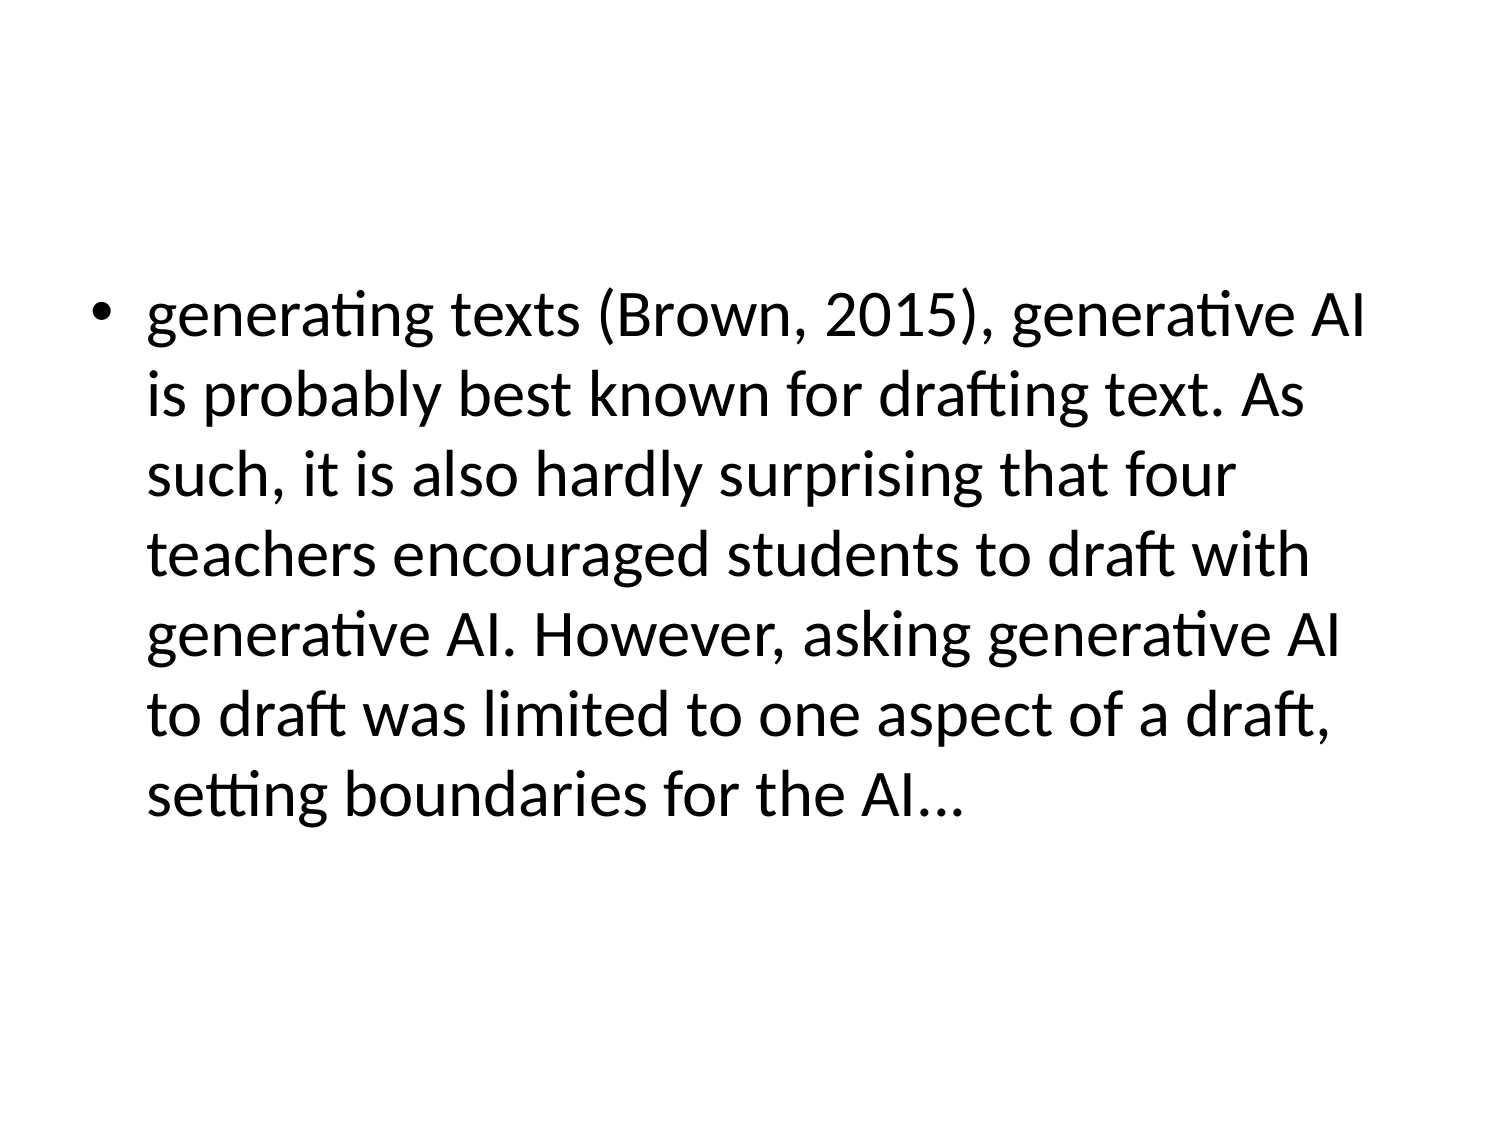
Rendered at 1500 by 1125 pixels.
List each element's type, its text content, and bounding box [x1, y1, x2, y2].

list generating texts (Brown, 2015), generative AI is probably best known for drafting text. As such, it is also hardly surprising that four teachers encouraged students to draft with generative AI. However, asking generative AI to draft was limited to one aspect of a draft, setting boundaries for the AI... [75, 262, 1425, 1005]
